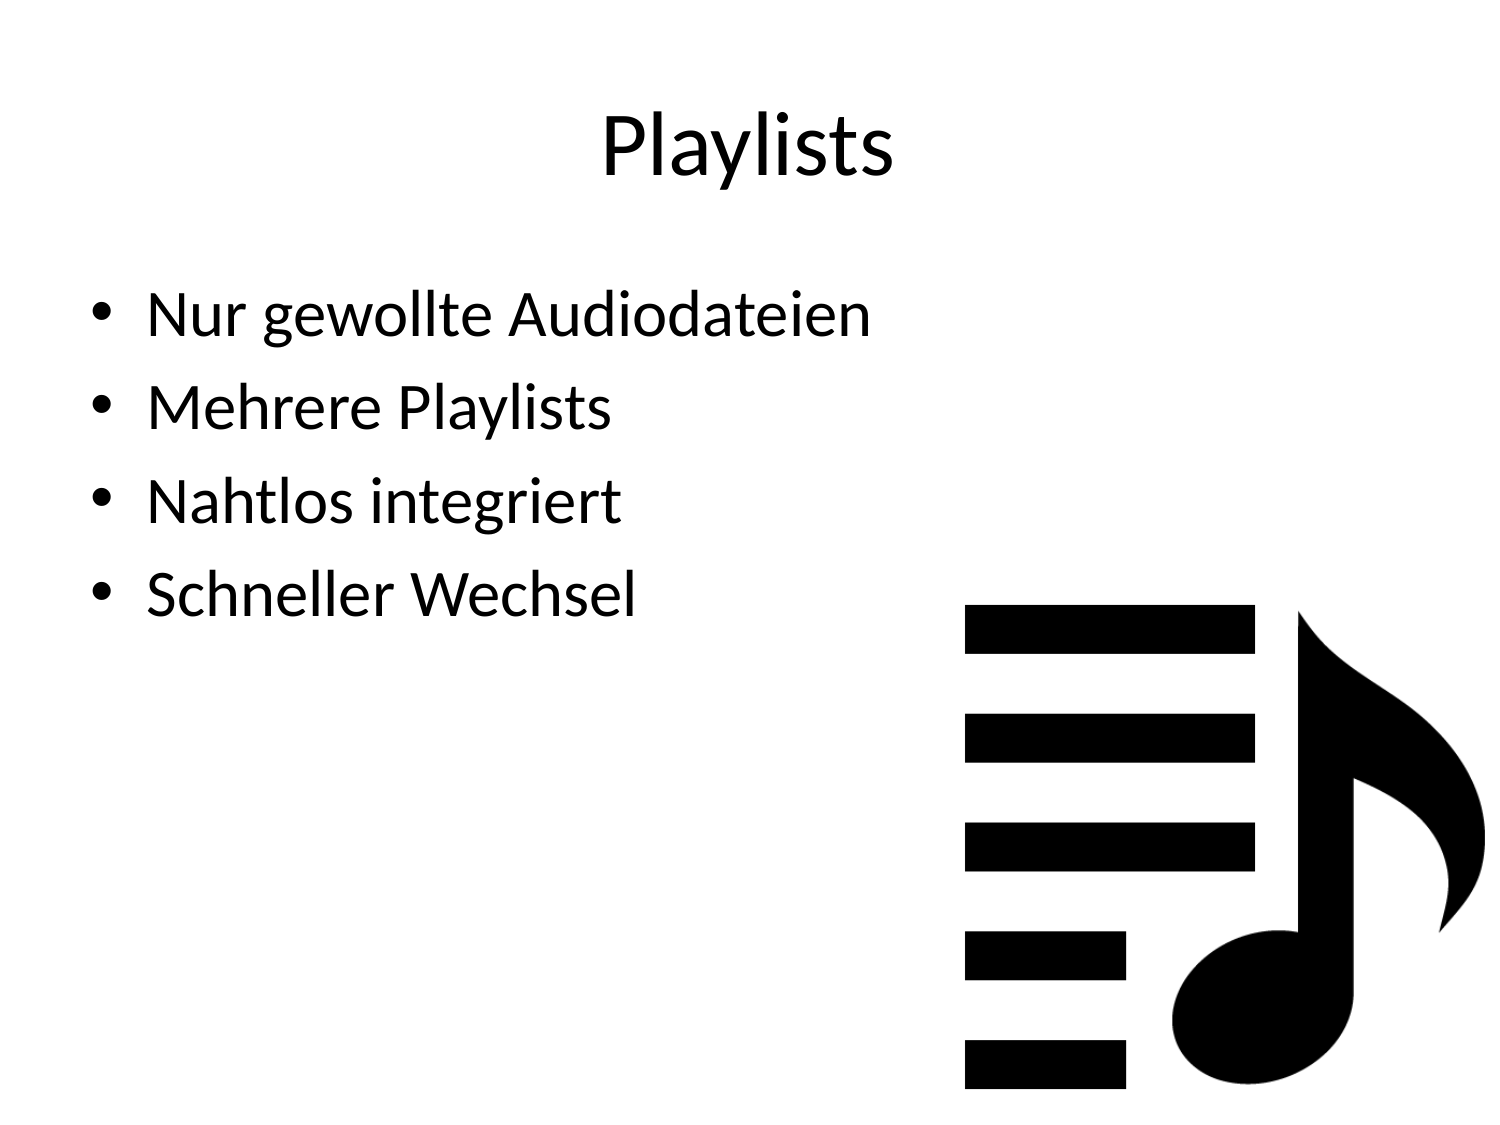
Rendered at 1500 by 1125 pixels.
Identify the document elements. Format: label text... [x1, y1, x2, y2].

picture [950, 568, 1500, 1125]
list Nur gewollte Audiodateien Mehrere Playlists Nahtlos integriert Schneller Wechsel [75, 262, 1425, 1005]
title Playlists [75, 45, 1425, 233]
